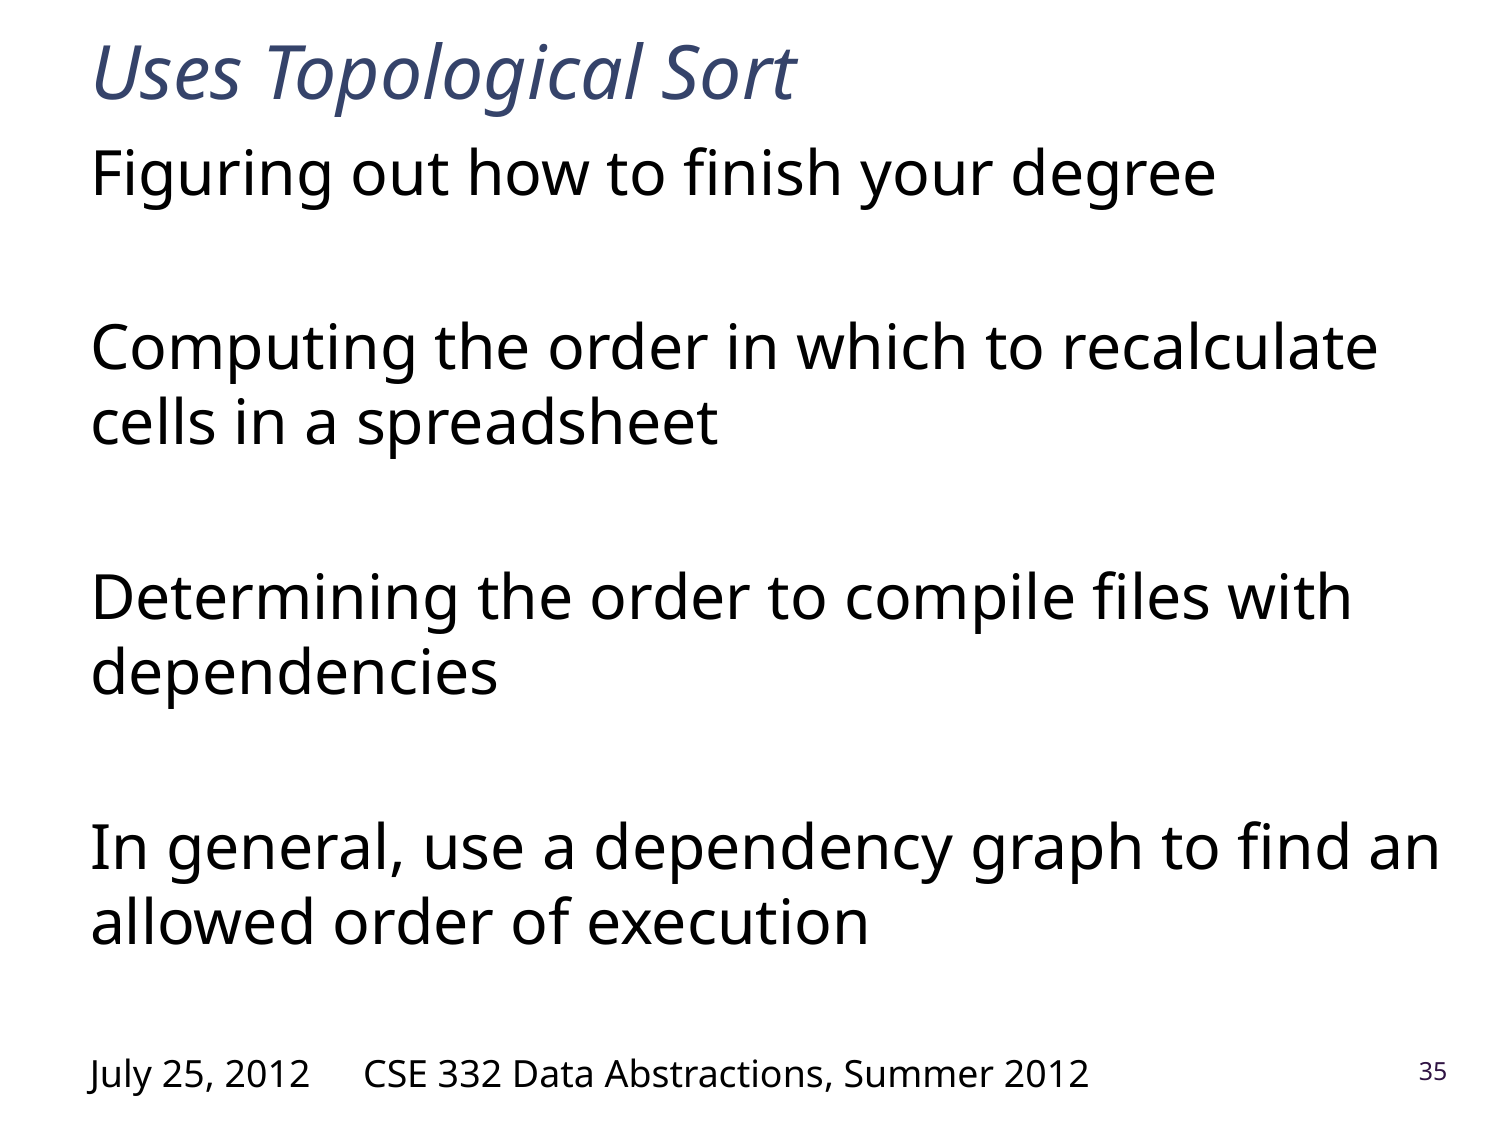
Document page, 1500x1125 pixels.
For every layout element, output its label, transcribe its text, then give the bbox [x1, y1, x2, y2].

title Uses Topological Sort [75, 24, 1463, 105]
slide_number 35 [1333, 1042, 1463, 1103]
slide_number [75, 1042, 338, 1103]
footer CSE 332 Data Abstractions, Summer 2012 [348, 1042, 1152, 1103]
list Figuring out how to finish your degree Computing the order in which to recalculate cells in a spreadsheet Determining the order to compile files with dependencies In general, use a dependency graph to find an allowed order of execution [75, 125, 1463, 1025]
